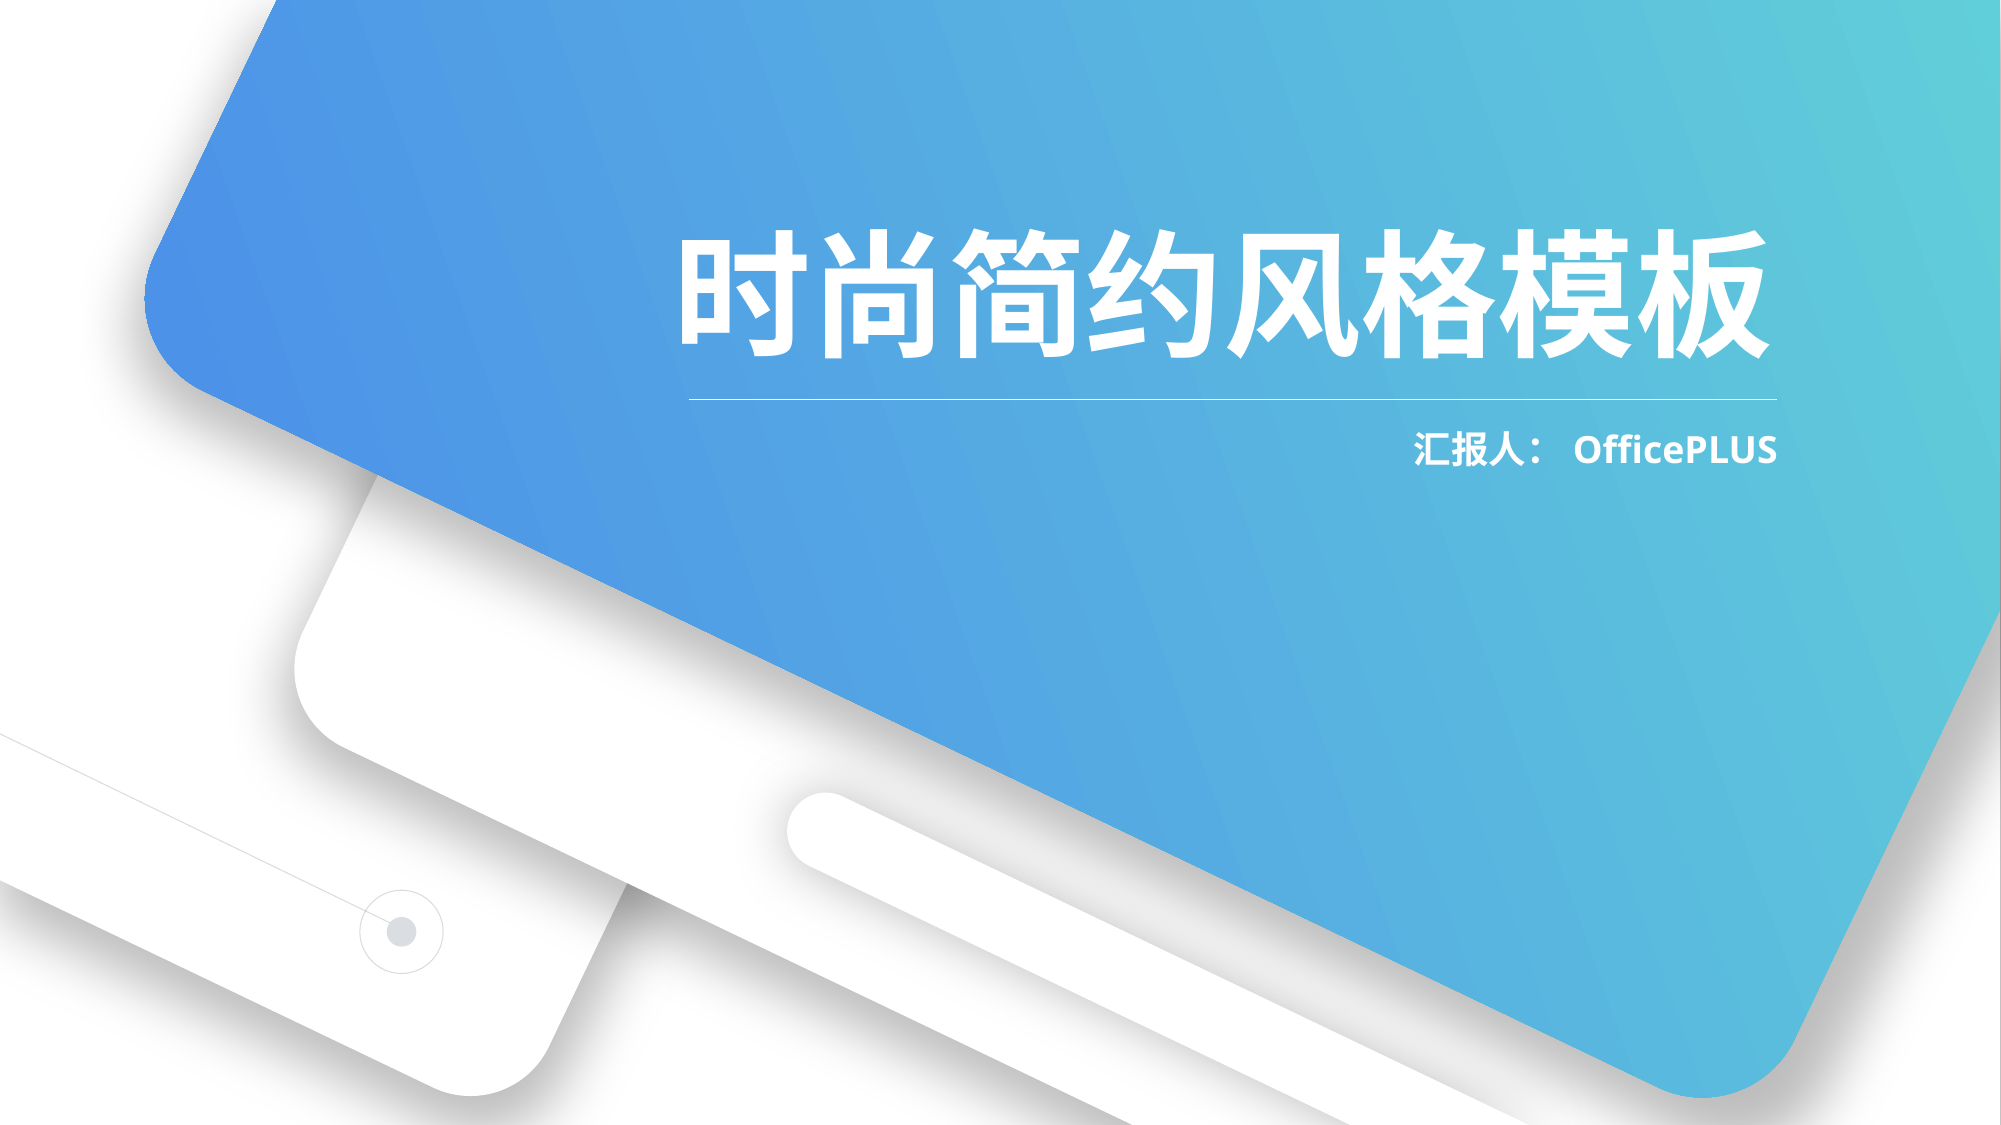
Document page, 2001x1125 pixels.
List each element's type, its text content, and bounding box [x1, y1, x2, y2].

list 时尚简约风格模板 [304, 200, 1789, 854]
list 汇报人：OfficePLUS [1149, 418, 1793, 1072]
